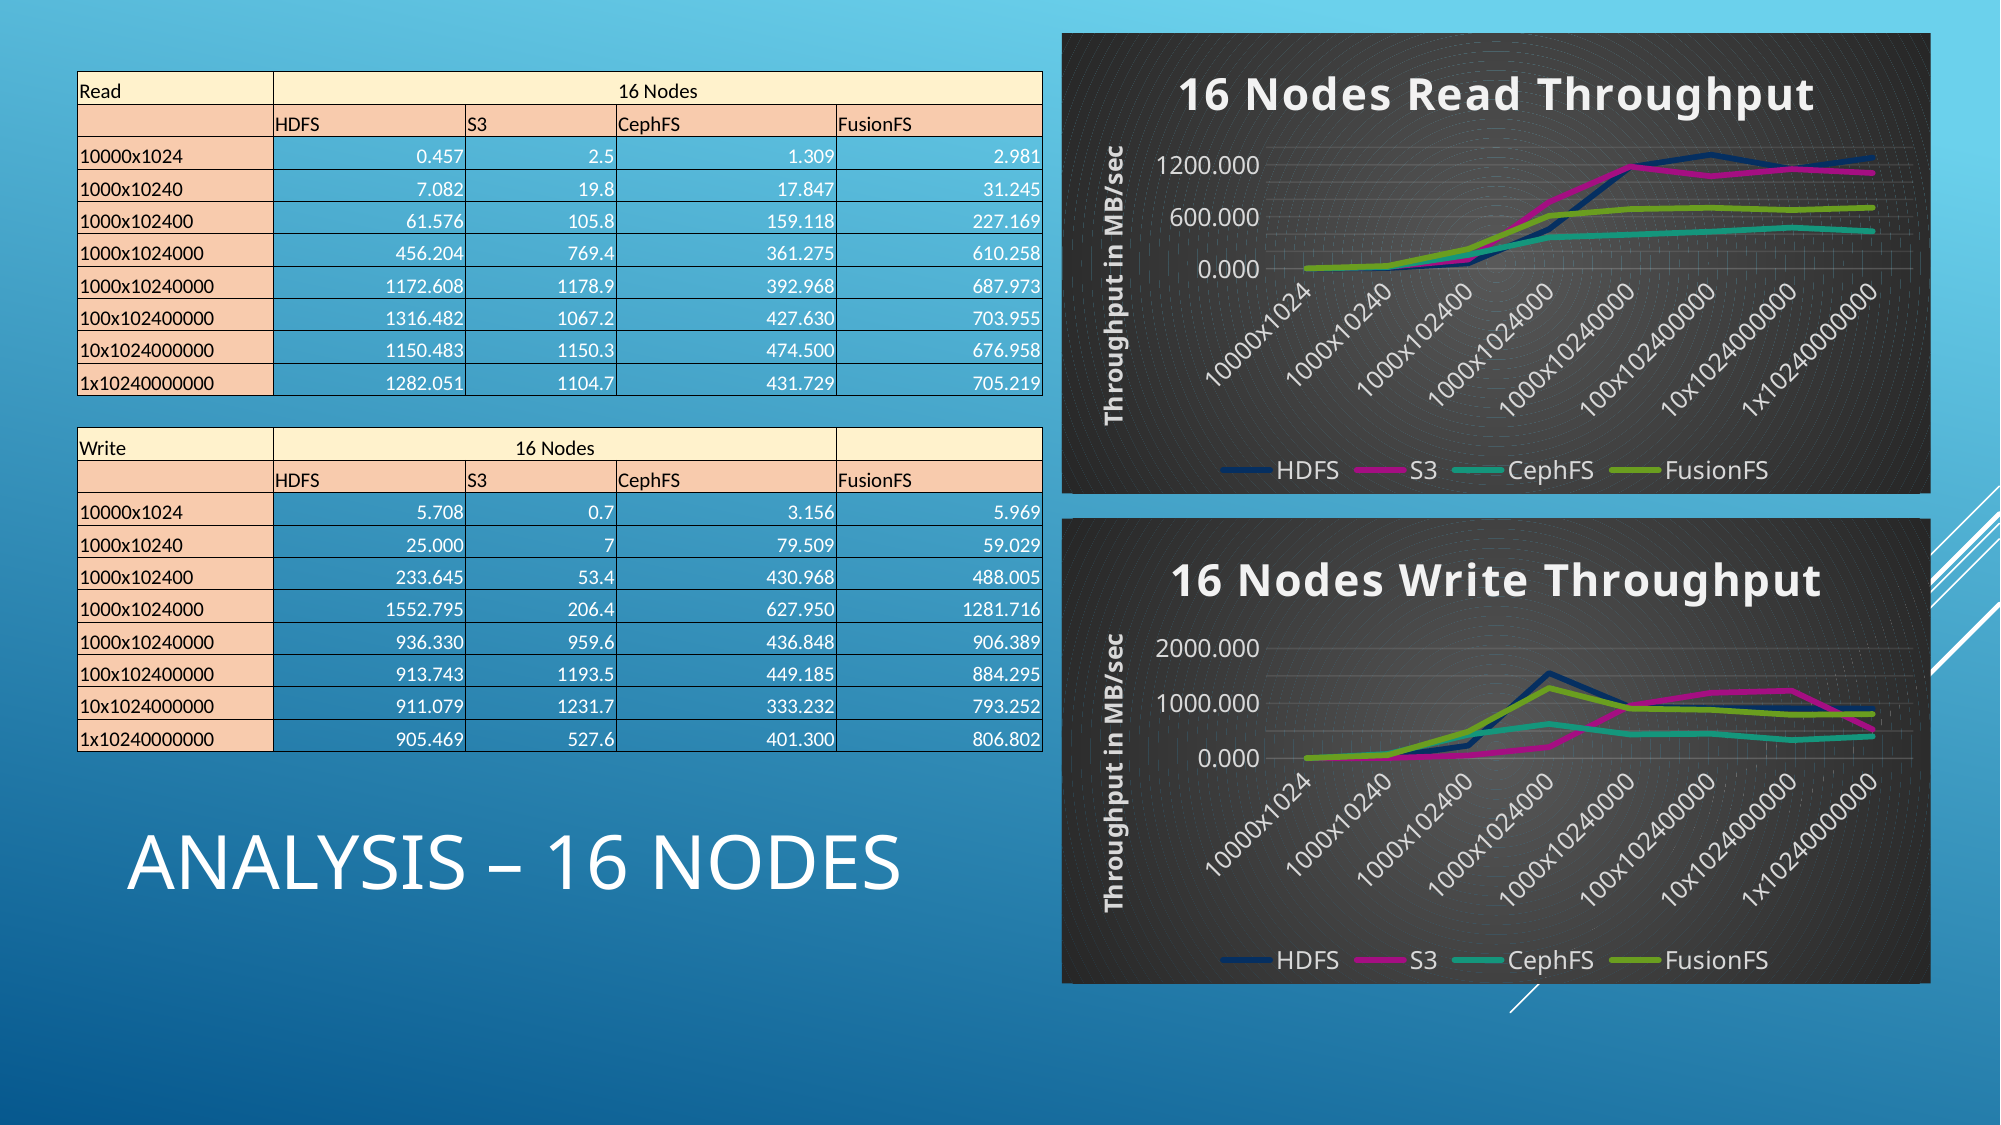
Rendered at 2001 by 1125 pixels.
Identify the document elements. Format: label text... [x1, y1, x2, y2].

table_cell 1193.5 [466, 655, 616, 686]
table_cell [273, 396, 466, 427]
table_cell 1150.3 [466, 331, 616, 363]
table_cell [78, 396, 273, 427]
table_cell 1172.608 [274, 267, 465, 298]
table_cell 401.300 [617, 720, 836, 751]
table_cell 1000x102400 [78, 202, 273, 233]
table_cell 769.4 [466, 234, 616, 266]
table_cell 705.219 [837, 364, 1042, 395]
table_cell 7 [466, 526, 616, 557]
table_cell 1.309 [617, 137, 836, 169]
table_header Read [78, 72, 273, 104]
table_cell 1316.482 [274, 299, 465, 330]
table_cell HDFS [274, 105, 465, 136]
table_cell 687.973 [837, 267, 1042, 298]
table_cell 7.082 [274, 170, 465, 201]
table_cell S3 [466, 461, 616, 492]
table_cell 456.204 [274, 234, 465, 266]
table_cell 1231.7 [466, 687, 616, 719]
table_cell 1000x10240000 [78, 623, 273, 654]
table_cell 1000x10240000 [78, 267, 273, 298]
table_cell Write [78, 428, 273, 460]
table_cell 806.802 [837, 720, 1042, 751]
table_cell 1150.483 [274, 331, 465, 363]
table_cell 233.645 [274, 558, 465, 589]
table_cell S3 [466, 105, 616, 136]
table_cell 793.252 [837, 687, 1042, 719]
table_cell FusionFS [837, 461, 1042, 492]
table_cell 16 Nodes [274, 428, 836, 460]
table_cell 53.4 [466, 558, 616, 589]
chart [1061, 32, 1931, 494]
table_cell 1282.051 [274, 364, 465, 395]
table_cell 676.958 [837, 331, 1042, 363]
table_cell 1000x102400 [78, 558, 273, 589]
table_cell 1000x10240 [78, 526, 273, 557]
table_cell 0.457 [274, 137, 465, 169]
table_cell 227.169 [837, 202, 1042, 233]
table_cell 10000x1024 [78, 493, 273, 525]
table_cell 427.630 [617, 299, 836, 330]
table_cell 610.258 [837, 234, 1042, 266]
table_cell 2.981 [837, 137, 1042, 169]
table_cell 527.6 [466, 720, 616, 751]
table_cell 61.576 [274, 202, 465, 233]
table_cell CephFS [617, 461, 836, 492]
table_cell [616, 396, 836, 427]
table_cell 3.156 [617, 493, 836, 525]
table_cell [837, 428, 1042, 460]
table_cell 474.500 [617, 331, 836, 363]
table_cell 10x1024000000 [78, 687, 273, 719]
table_cell 5.969 [837, 493, 1042, 525]
table_cell 25.000 [274, 526, 465, 557]
table_cell 906.389 [837, 623, 1042, 654]
table_cell 100x102400000 [78, 655, 273, 686]
table_cell 430.968 [617, 558, 836, 589]
chart [1061, 518, 1931, 984]
table_cell 59.029 [837, 526, 1042, 557]
table_cell 1178.9 [466, 267, 616, 298]
table_cell 159.118 [617, 202, 836, 233]
table_cell 17.847 [617, 170, 836, 201]
table_cell 703.955 [837, 299, 1042, 330]
table_cell 884.295 [837, 655, 1042, 686]
table_cell 10x1024000000 [78, 331, 273, 363]
table_cell 5.708 [274, 493, 465, 525]
table_cell 10000x1024 [78, 137, 273, 169]
table_cell 911.079 [274, 687, 465, 719]
table_cell 31.245 [837, 170, 1042, 201]
table_cell 1x10240000000 [78, 364, 273, 395]
table_cell 1000x1024000 [78, 590, 273, 622]
title ANALYSIS – 16 Nodes [112, 736, 1061, 984]
table_cell 449.185 [617, 655, 836, 686]
table_cell 959.6 [466, 623, 616, 654]
table_cell 913.743 [274, 655, 465, 686]
table_cell 361.275 [617, 234, 836, 266]
table_cell [78, 461, 273, 492]
table_cell 79.509 [617, 526, 836, 557]
table_cell 627.950 [617, 590, 836, 622]
table_cell 105.8 [466, 202, 616, 233]
table_cell [466, 396, 616, 427]
table_cell 2.5 [466, 137, 616, 169]
table_cell 936.330 [274, 623, 465, 654]
table_cell 905.469 [274, 720, 465, 751]
table_cell 1x10240000000 [78, 720, 273, 751]
table_cell 1000x10240 [78, 170, 273, 201]
table_cell 206.4 [466, 590, 616, 622]
table_cell [78, 105, 273, 136]
table_cell 1104.7 [466, 364, 616, 395]
table_cell 100x102400000 [78, 299, 273, 330]
table_cell 392.968 [617, 267, 836, 298]
table_cell HDFS [274, 461, 465, 492]
table_cell 1281.716 [837, 590, 1042, 622]
table_cell 1552.795 [274, 590, 465, 622]
table_cell FusionFS [837, 105, 1042, 136]
table_cell 333.232 [617, 687, 836, 719]
table_header 16 Nodes [274, 72, 1042, 104]
table_cell CephFS [617, 105, 836, 136]
table_cell 19.8 [466, 170, 616, 201]
table_cell 488.005 [837, 558, 1042, 589]
table_cell 436.848 [617, 623, 836, 654]
table_cell [836, 396, 1043, 427]
table_cell 1067.2 [466, 299, 616, 330]
table_cell 431.729 [617, 364, 836, 395]
table_cell 1000x1024000 [78, 234, 273, 266]
table_cell 0.7 [466, 493, 616, 525]
